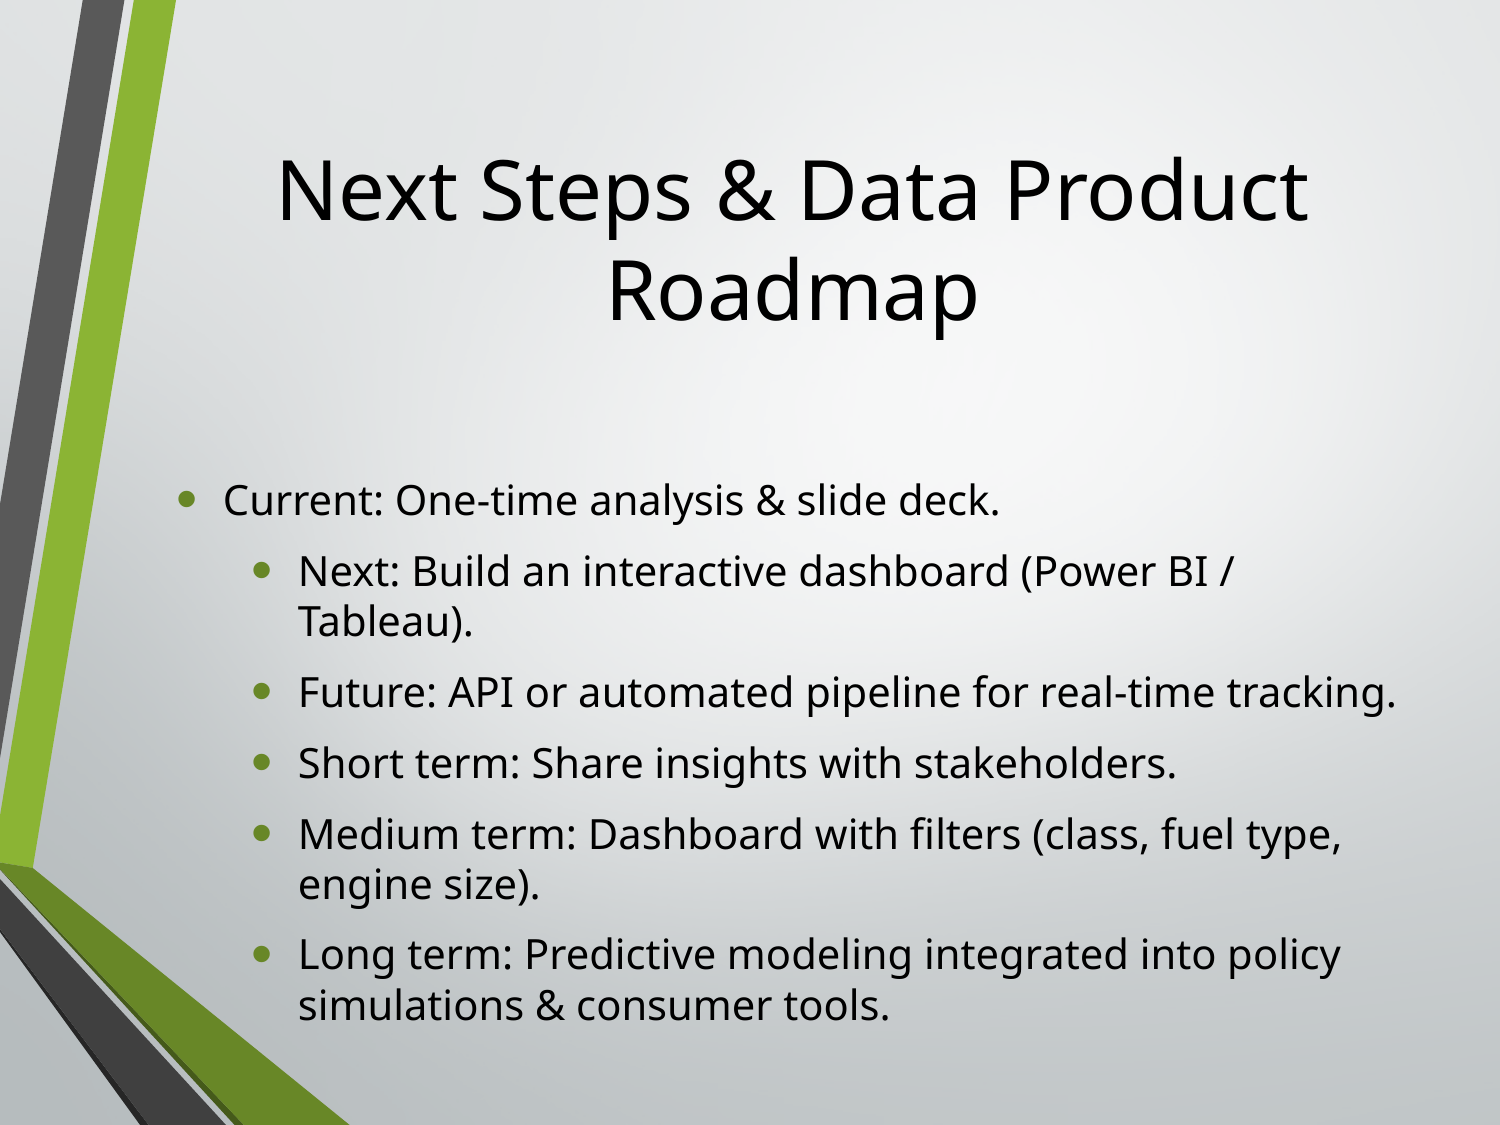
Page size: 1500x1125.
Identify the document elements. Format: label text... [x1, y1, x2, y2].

list Current: One-time analysis & slide deck. Next: Build an interactive dashboard (Power BI / Tableau). Future: API or automated pipeline for real-time tracking. Short term: Share insights with stakeholders. Medium term: Dashboard with filters (class, fuel type, engine size). Long term: Predictive modeling integrated into policy simulations & consumer tools. [161, 437, 1425, 985]
title Next Steps & Data Product Roadmap [161, 75, 1425, 400]
